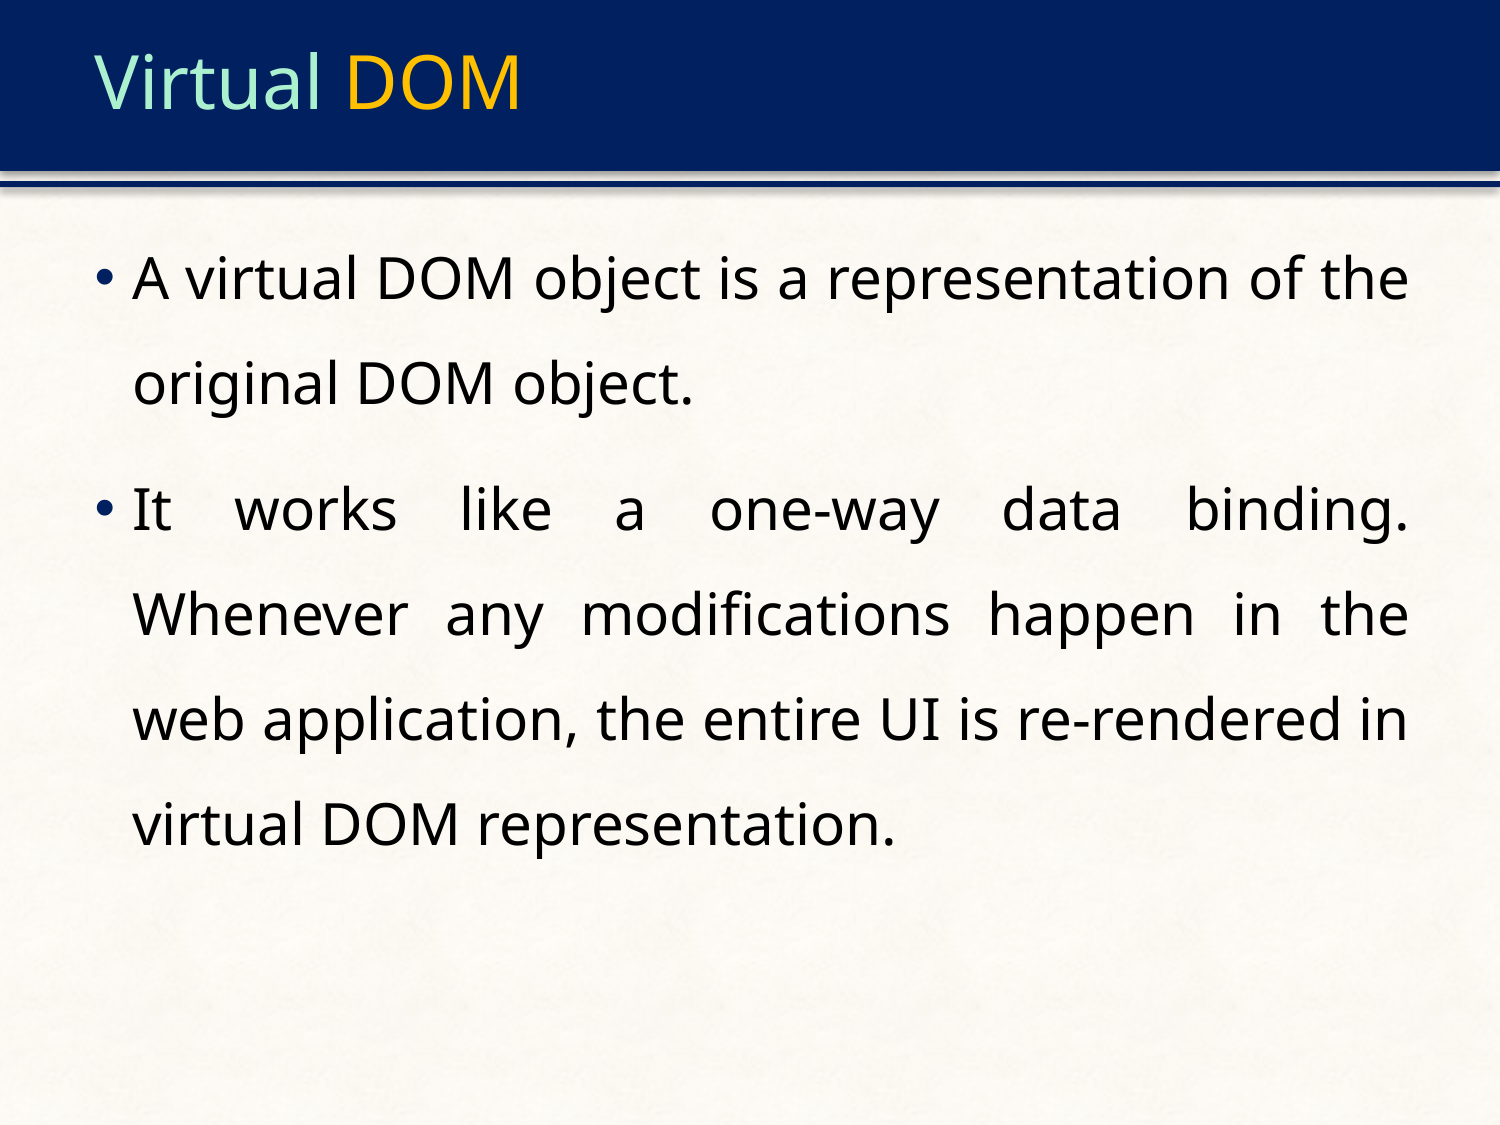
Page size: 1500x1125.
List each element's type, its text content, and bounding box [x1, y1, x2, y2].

list A virtual DOM object is a representation of the original DOM object. It works like a one-way data binding. Whenever any modifications happen in the web application, the entire UI is re-rendered in virtual DOM representation. [79, 198, 1425, 1114]
title Virtual DOM [79, 0, 1500, 171]
